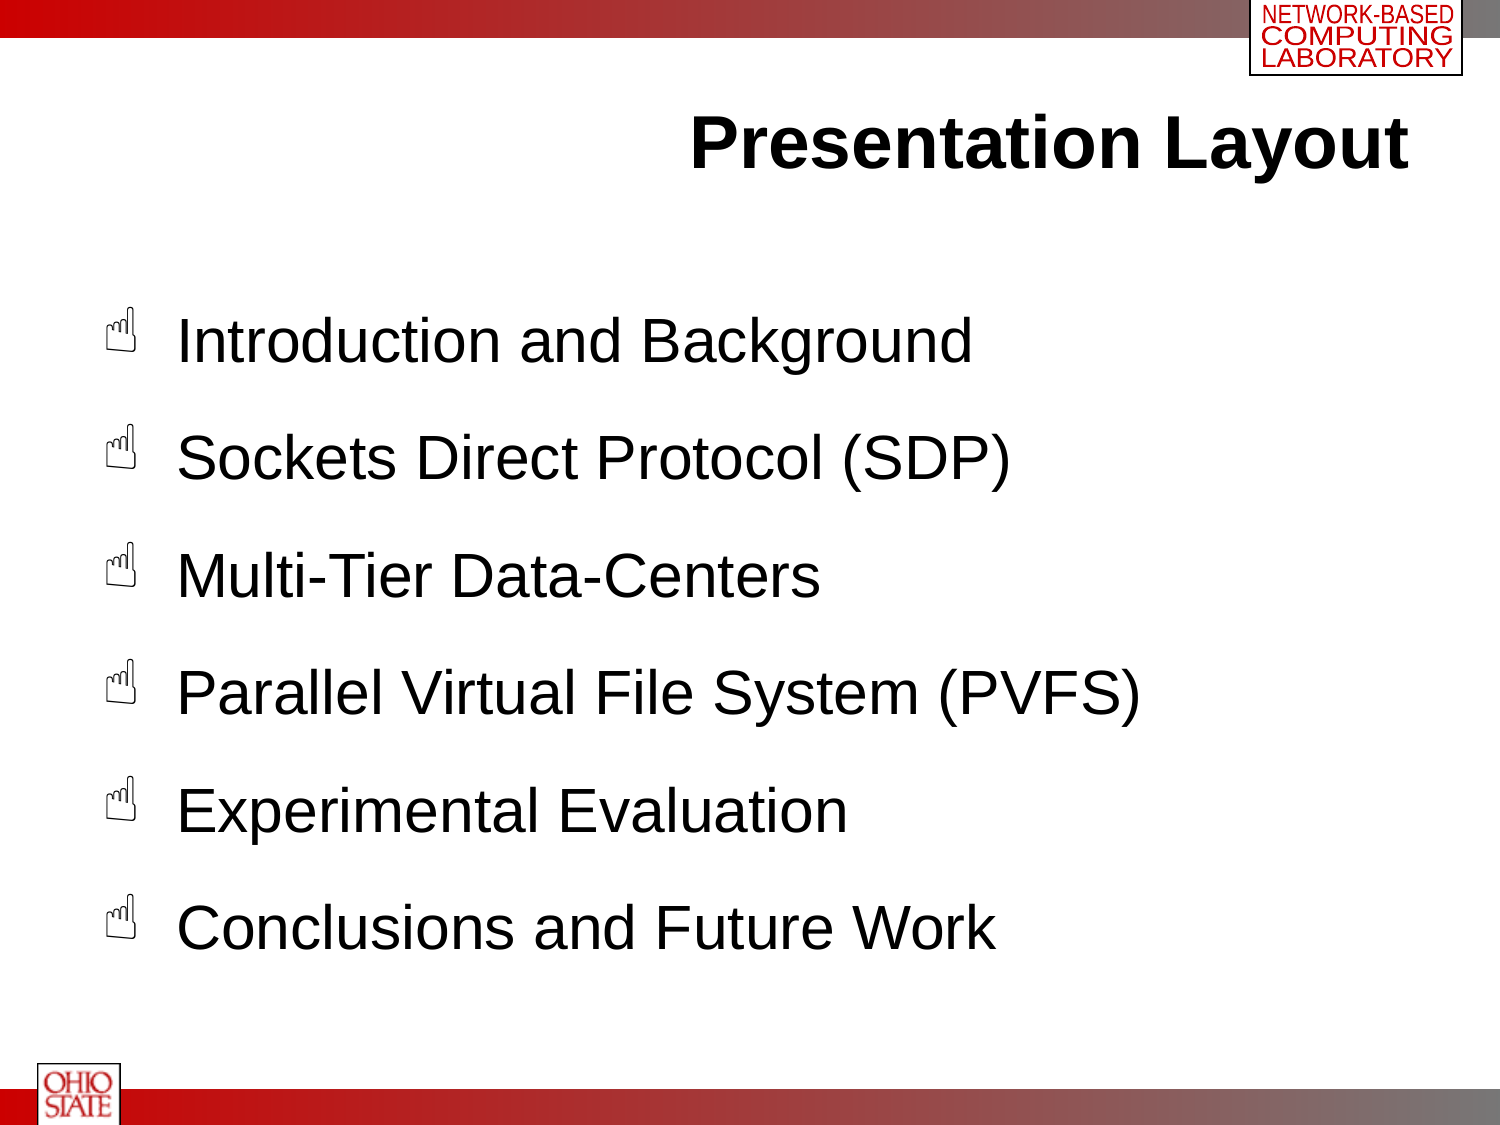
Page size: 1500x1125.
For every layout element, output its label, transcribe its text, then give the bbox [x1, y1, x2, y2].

picture [37, 1063, 121, 1125]
list Introduction and Background Sockets Direct Protocol (SDP) Multi-Tier Data-Centers Parallel Virtual File System (PVFS) Experimental Evaluation Conclusions and Future Work [87, 262, 1425, 1005]
title Presentation Layout [75, 45, 1425, 233]
